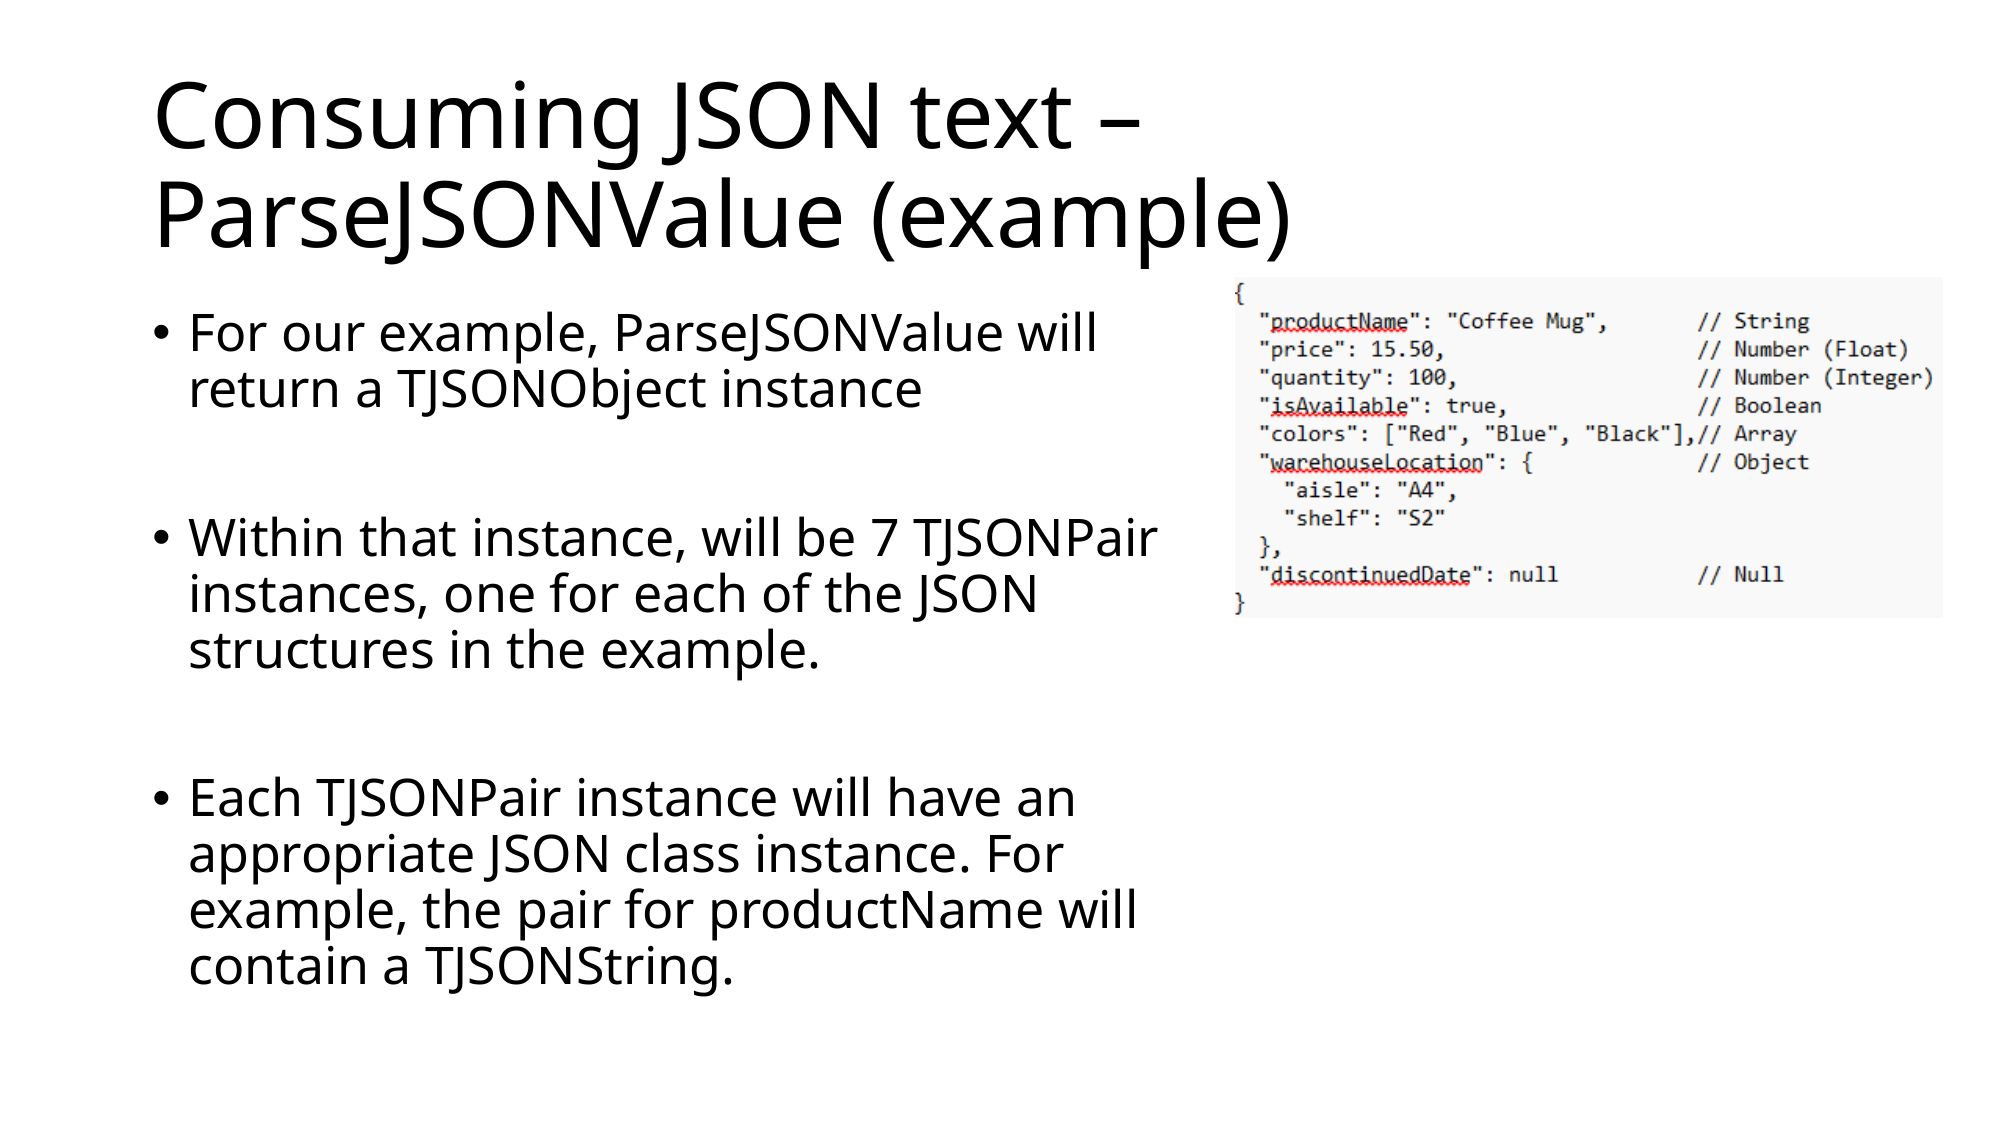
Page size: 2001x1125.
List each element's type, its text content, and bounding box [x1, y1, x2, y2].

picture [1235, 276, 1943, 619]
title Consuming JSON text – ParseJSONValue (example) [137, 59, 1863, 278]
list For our example, ParseJSONValue will return a TJSONObject instance Within that instance, will be 7 TJSONPair instances, one for each of the JSON structures in the example. Each TJSONPair instance will have an appropriate JSON class instance. For example, the pair for productName will contain a TJSONString. [137, 299, 1199, 1014]
